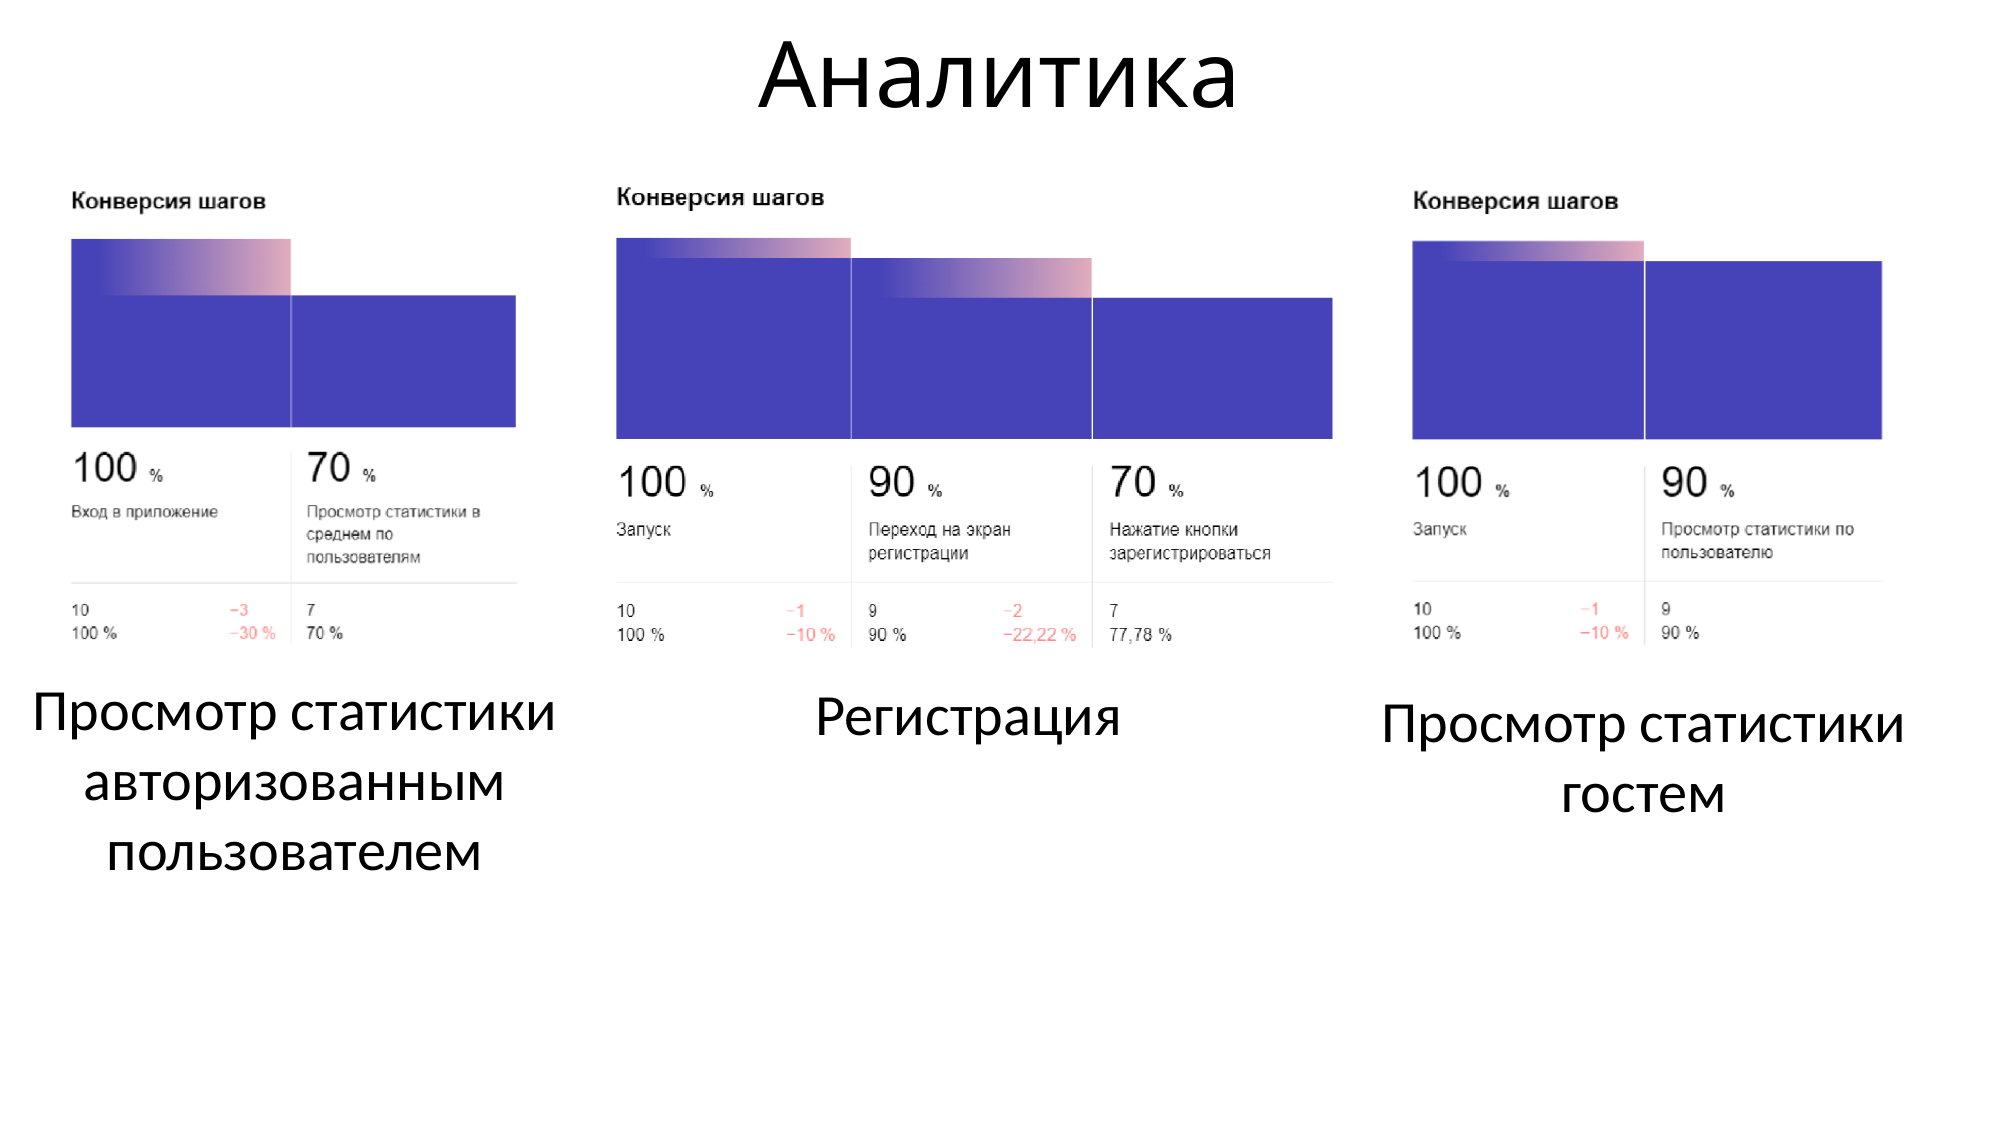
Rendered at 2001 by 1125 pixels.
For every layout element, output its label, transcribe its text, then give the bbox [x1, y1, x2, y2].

picture [22, 143, 559, 670]
text_box Просмотр статистики авторизованным пользователем [10, 664, 580, 890]
title Аналитика [137, 0, 1863, 187]
text_box Просмотр статистики гостем [1358, 677, 1930, 832]
text_box Регистрация [580, 669, 1365, 755]
picture [575, 142, 1964, 675]
